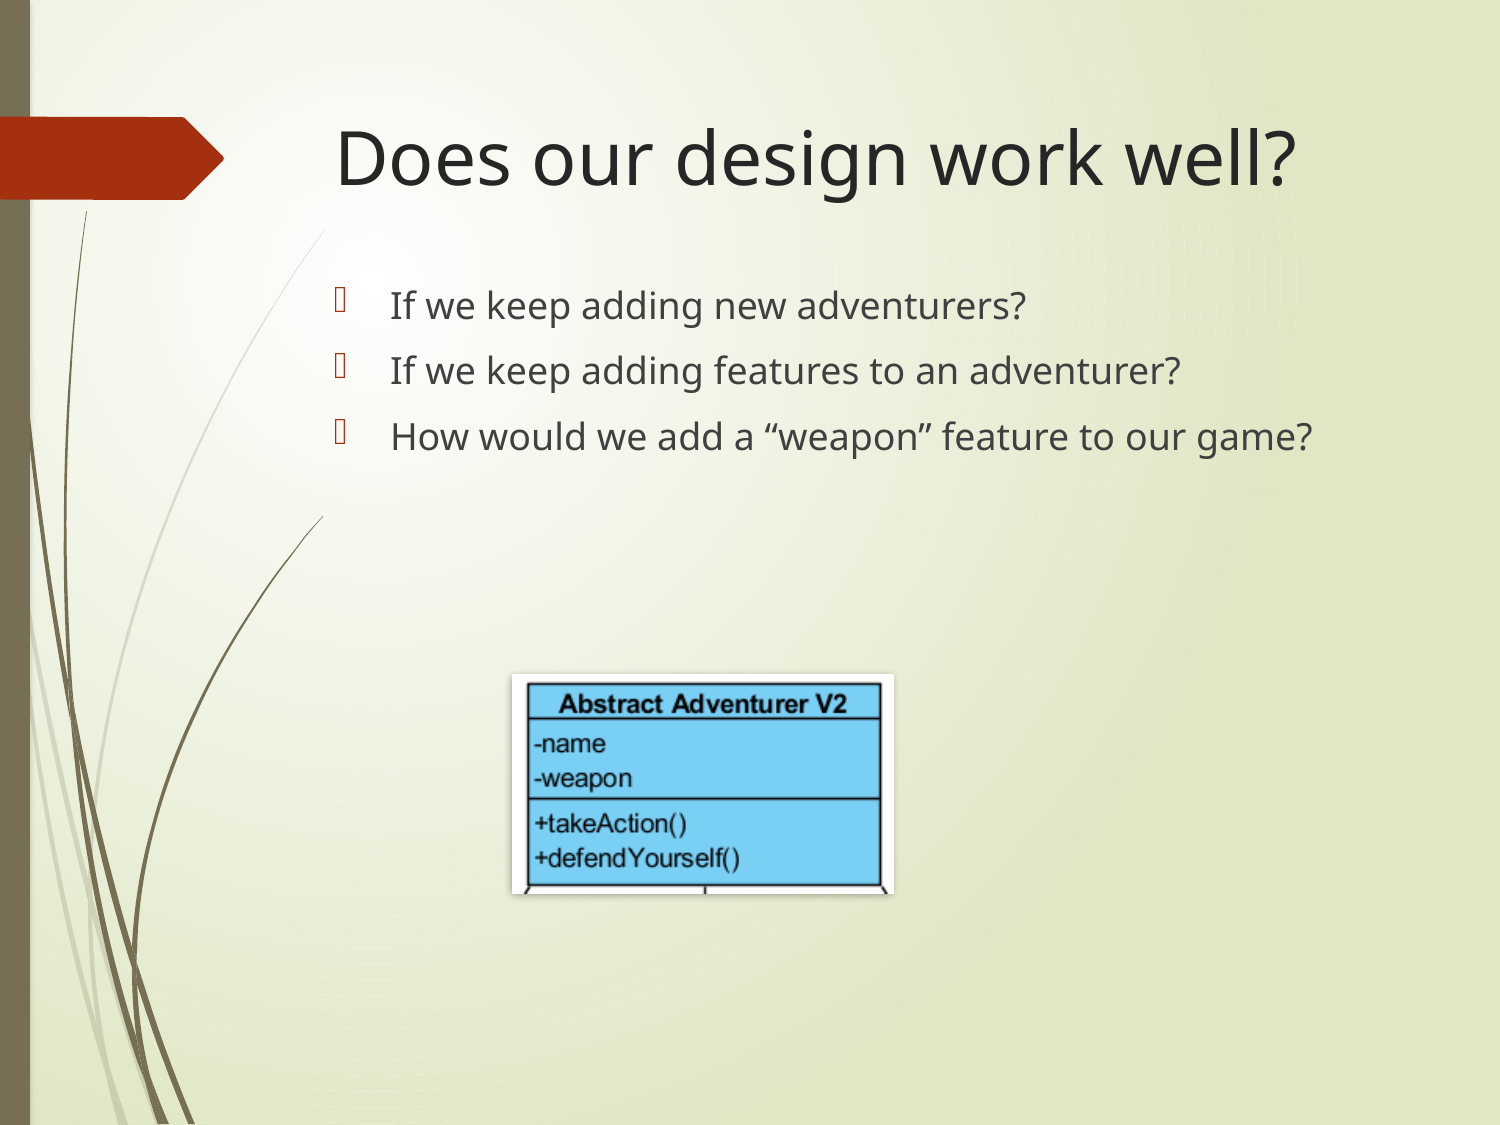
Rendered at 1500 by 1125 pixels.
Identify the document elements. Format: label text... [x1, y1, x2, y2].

picture [512, 674, 895, 895]
list If we keep adding new adventurers? If we keep adding features to an adventurer? How would we add a “weapon” feature to our game? [318, 274, 1400, 550]
title Does our design work well? [319, 102, 1400, 274]
